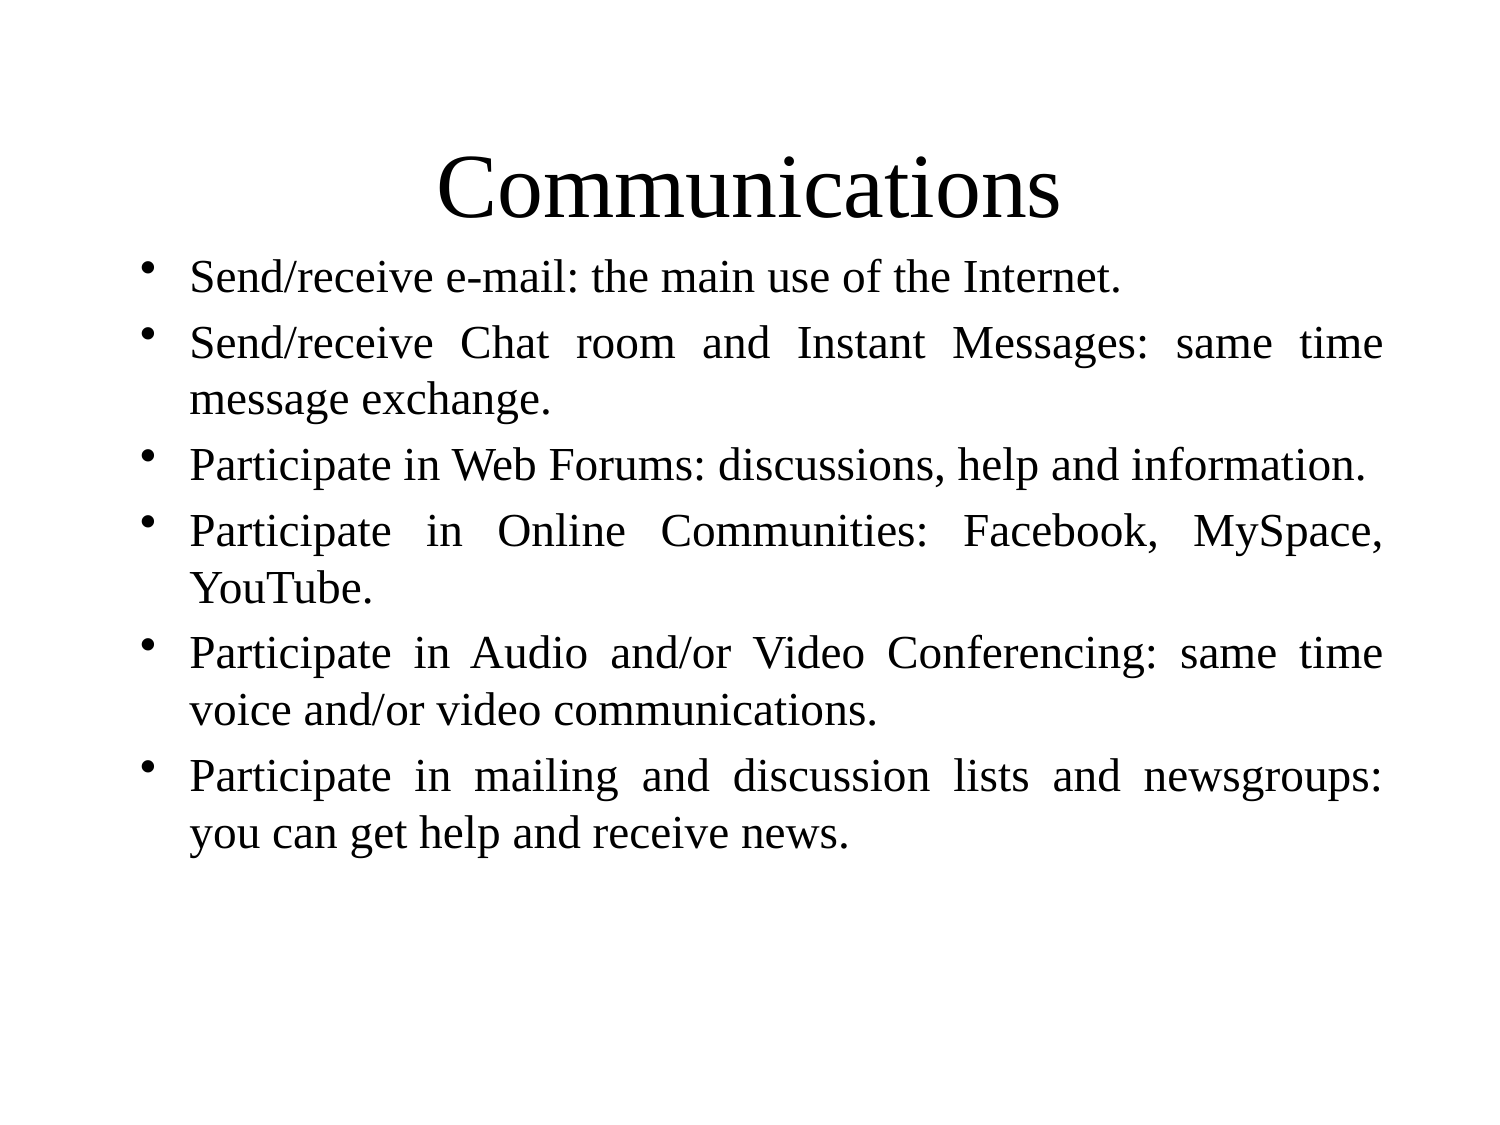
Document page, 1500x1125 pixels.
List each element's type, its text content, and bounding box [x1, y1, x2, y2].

list Send/receive e-mail: the main use of the Internet. Send/receive Chat room and Instant Messages: same time message exchange. Participate in Web Forums: discussions, help and information. Participate in Online Communities: Facebook, MySpace, YouTube. Participate in Audio and/or Video Conferencing: same time voice and/or video communications. Participate in mailing and discussion lists and newsgroups: you can get help and receive news. [124, 237, 1401, 913]
title Communications [112, 87, 1388, 276]
